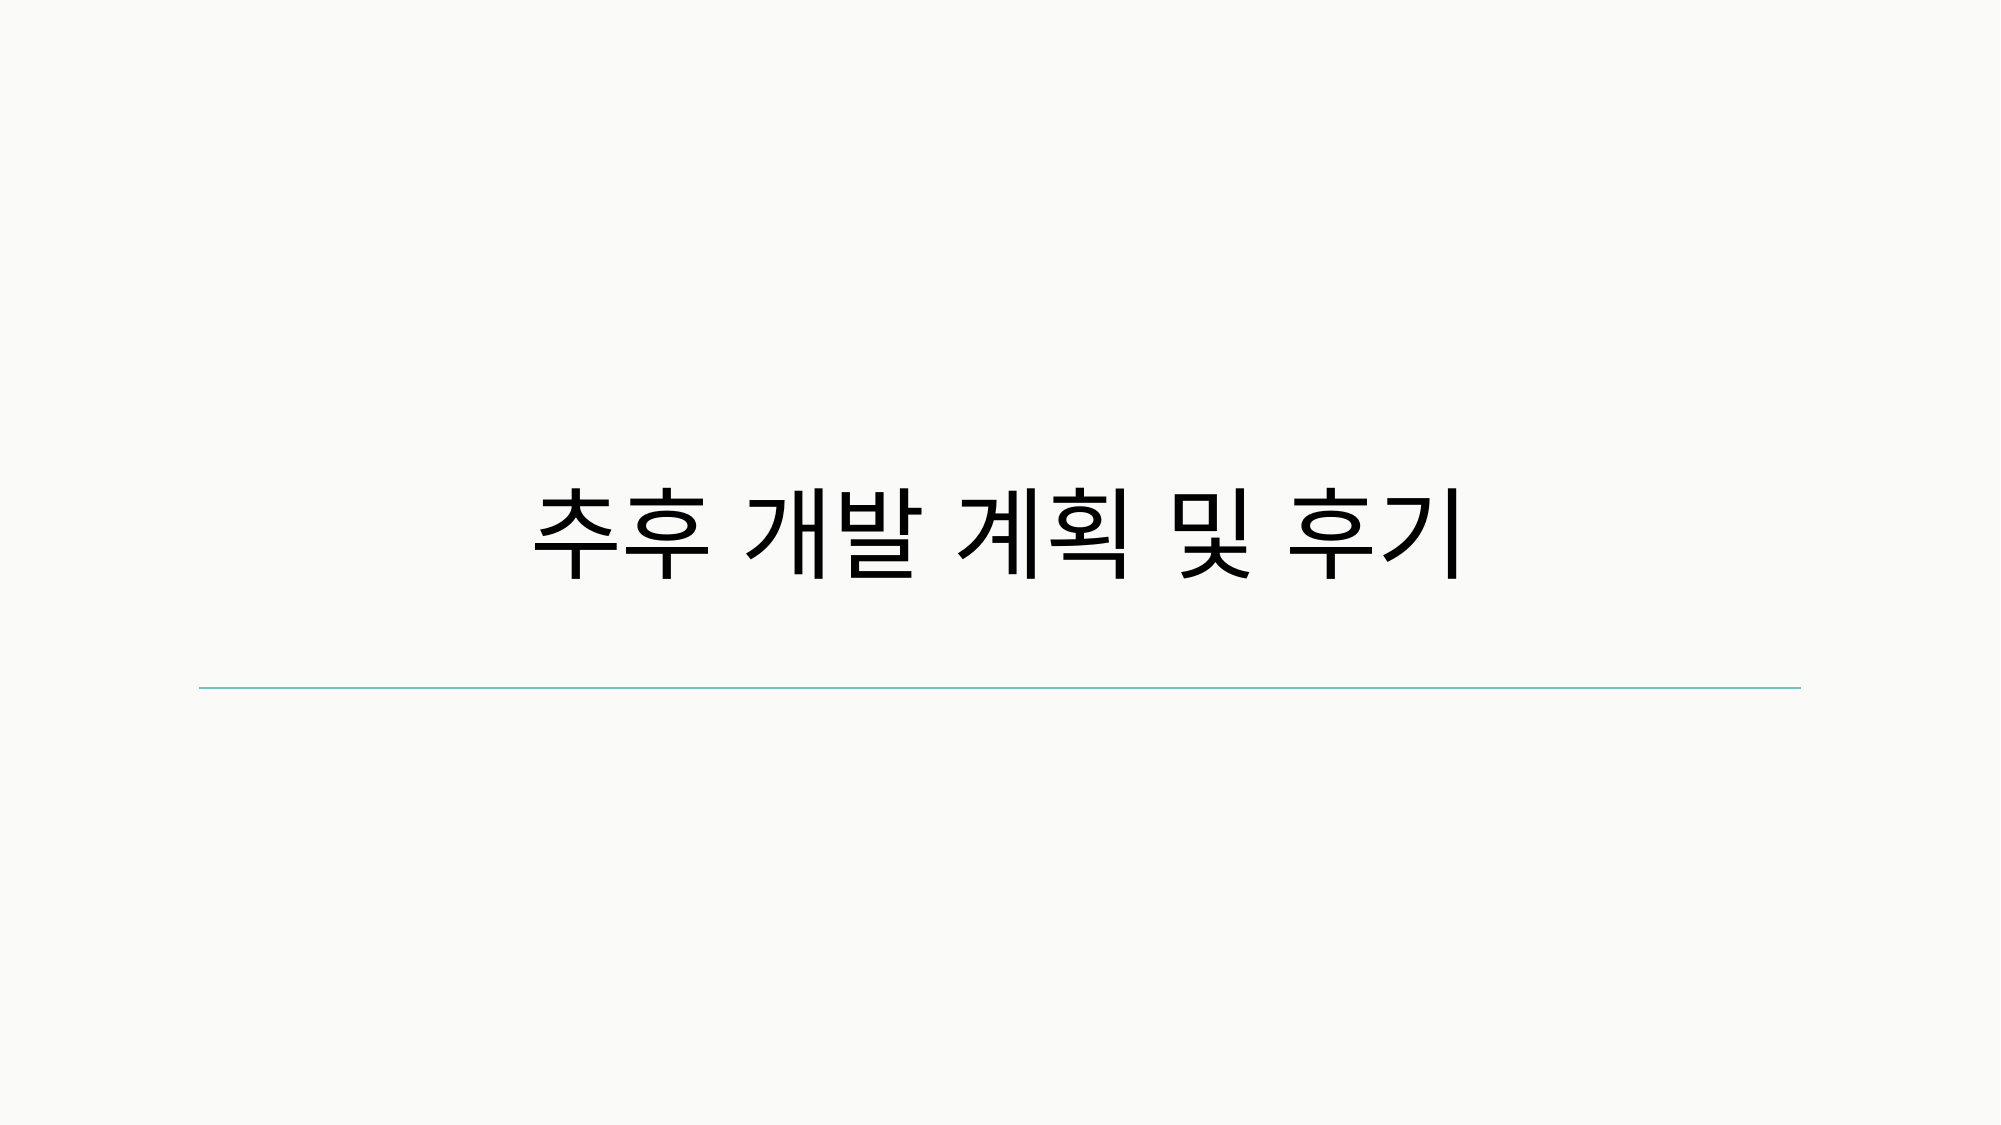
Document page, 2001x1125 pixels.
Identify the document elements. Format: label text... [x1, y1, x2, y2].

title 추후 개발 계획 및 후기 [199, 430, 1801, 648]
